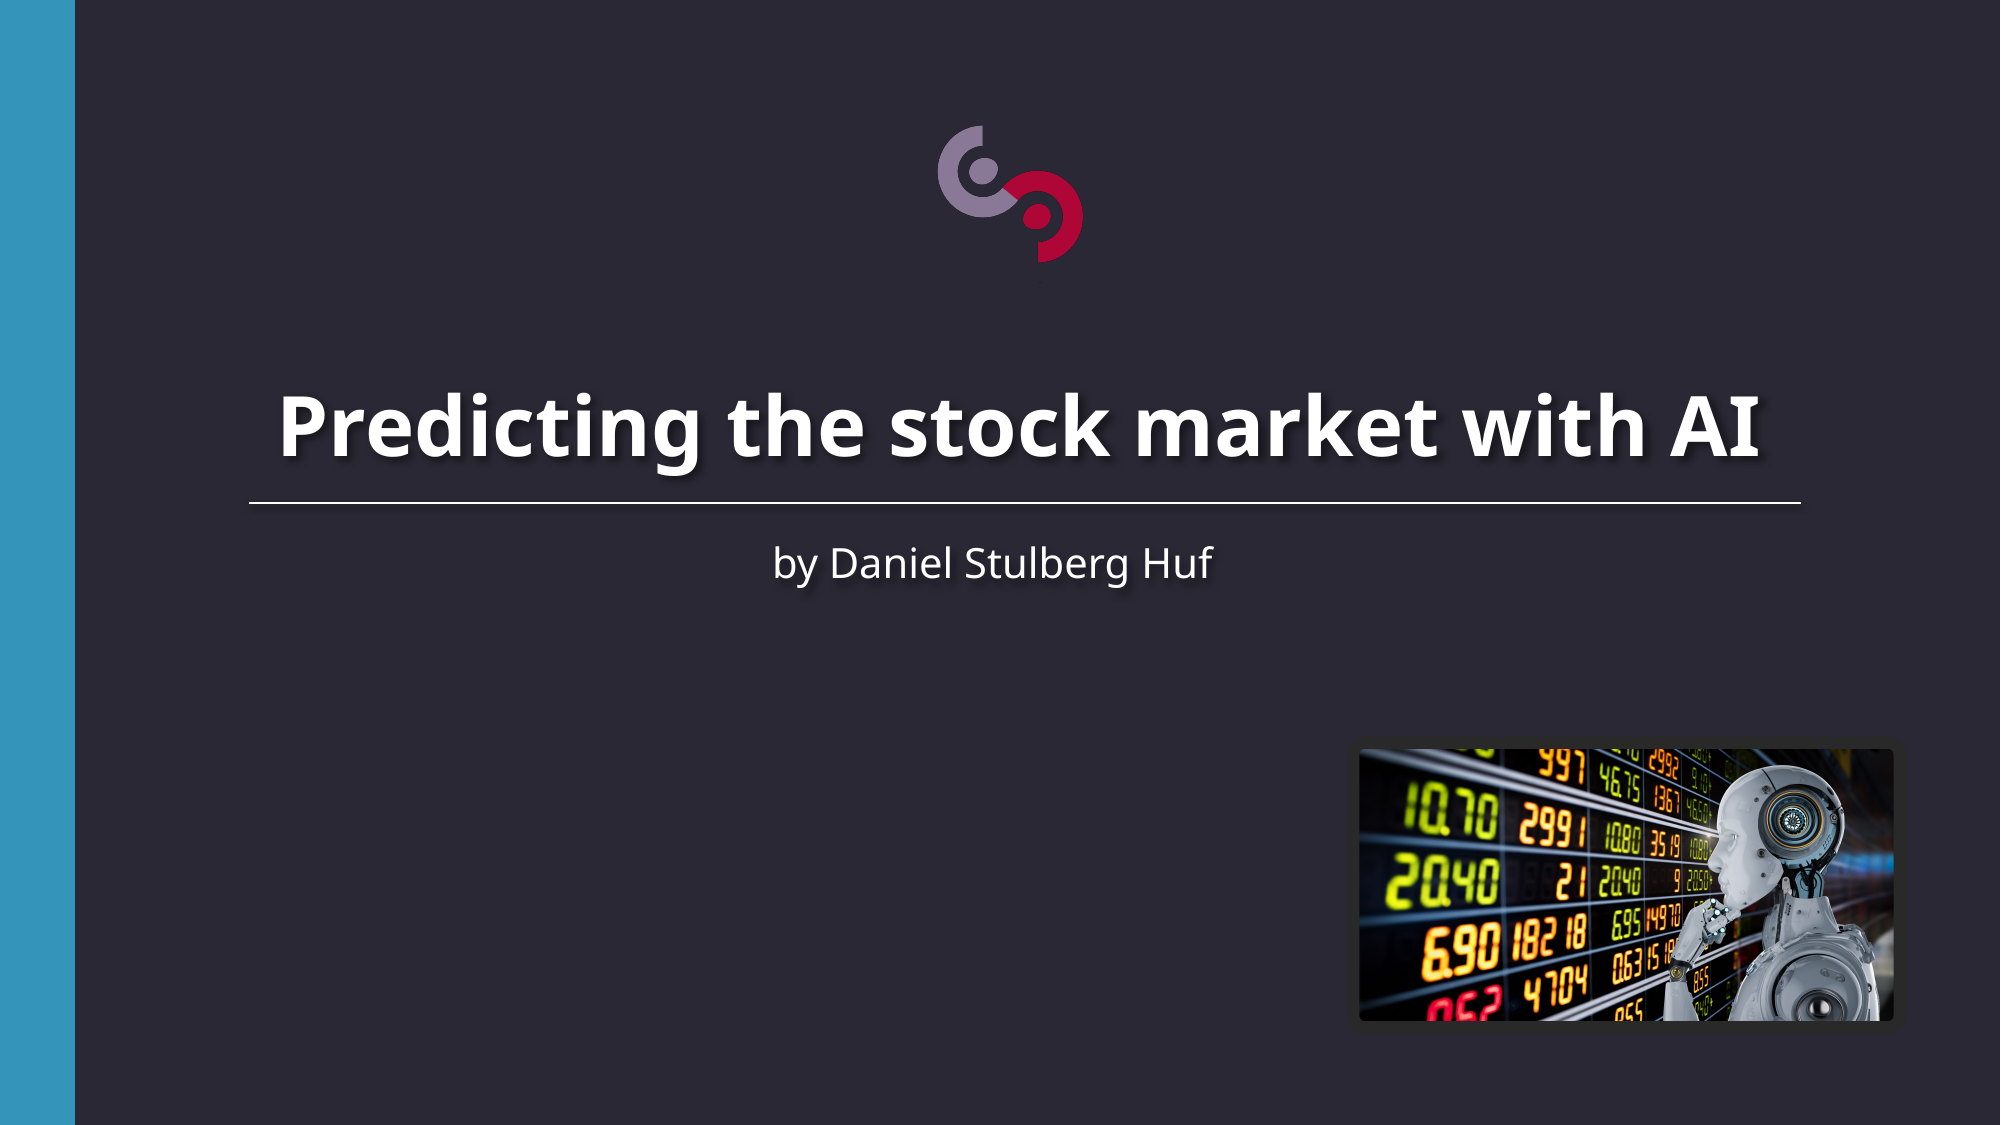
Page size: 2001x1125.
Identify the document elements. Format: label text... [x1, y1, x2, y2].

text_box Predicting the stock market with AI [197, 367, 1842, 479]
text_box by Daniel Stulberg Huf [205, 531, 1780, 593]
picture [921, 125, 1118, 284]
picture [1352, 742, 1901, 1028]
